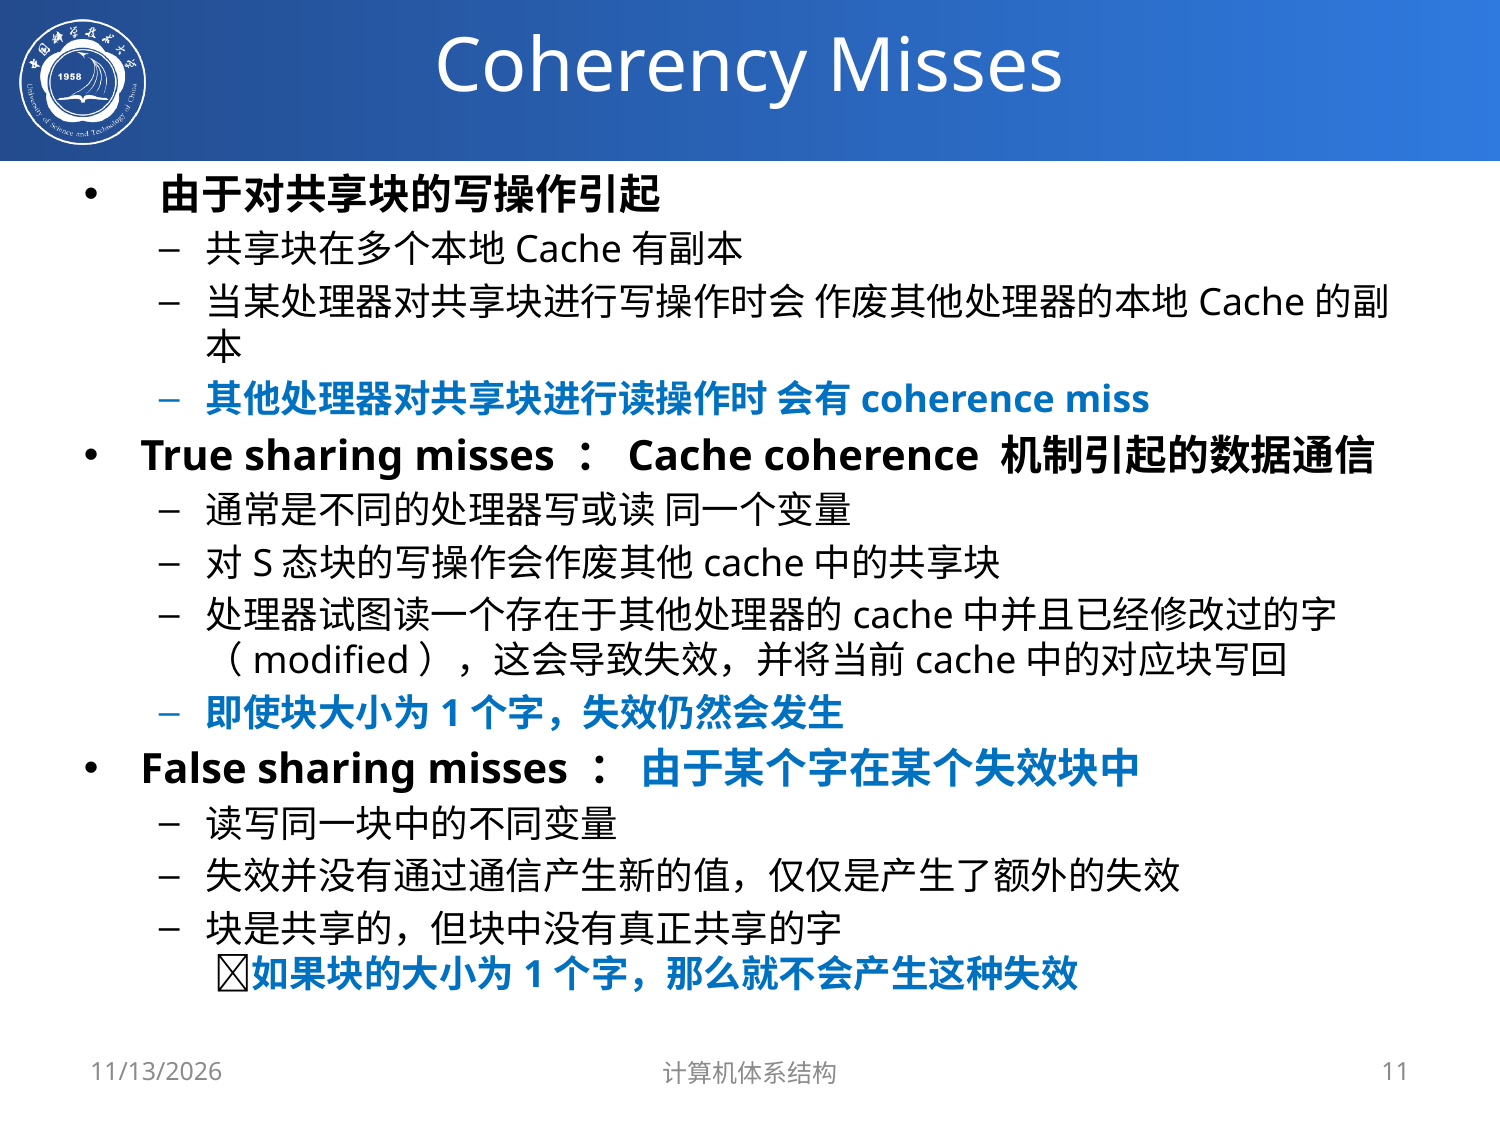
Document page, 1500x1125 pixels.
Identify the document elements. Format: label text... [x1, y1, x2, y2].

footer 计算机体系结构 [512, 1042, 988, 1103]
list 由于对共享块的写操作引起 共享块在多个本地Cache有副本 当某处理器对共享块进行写操作时会 作废其他处理器的本地Cache的副本 其他处理器对共享块进行读操作时 会有coherence miss True sharing misses ：Cache coherence 机制引起的数据通信 通常是不同的处理器写或读 同一个变量 对S态块的写操作会作废其他cache中的共享块 处理器试图读一个存在于其他处理器的cache中并且已经修改过的字（modified），这会导致失效，并将当前cache中的对应块写回 即使块大小为1个字，失效仍然会发生 False sharing misses ： 由于某个字在某个失效块中 读写同一块中的不同变量 失效并没有通过通信产生新的值，仅仅是产生了额外的失效 块是共享的，但块中没有真正共享的字 如果块的大小为1个字，那么就不会产生这种失效 [69, 160, 1438, 1043]
picture [19, 19, 146, 145]
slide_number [75, 1042, 425, 1103]
title Coherency Misses [103, 0, 1397, 123]
slide_number 11 [1074, 1042, 1425, 1103]
